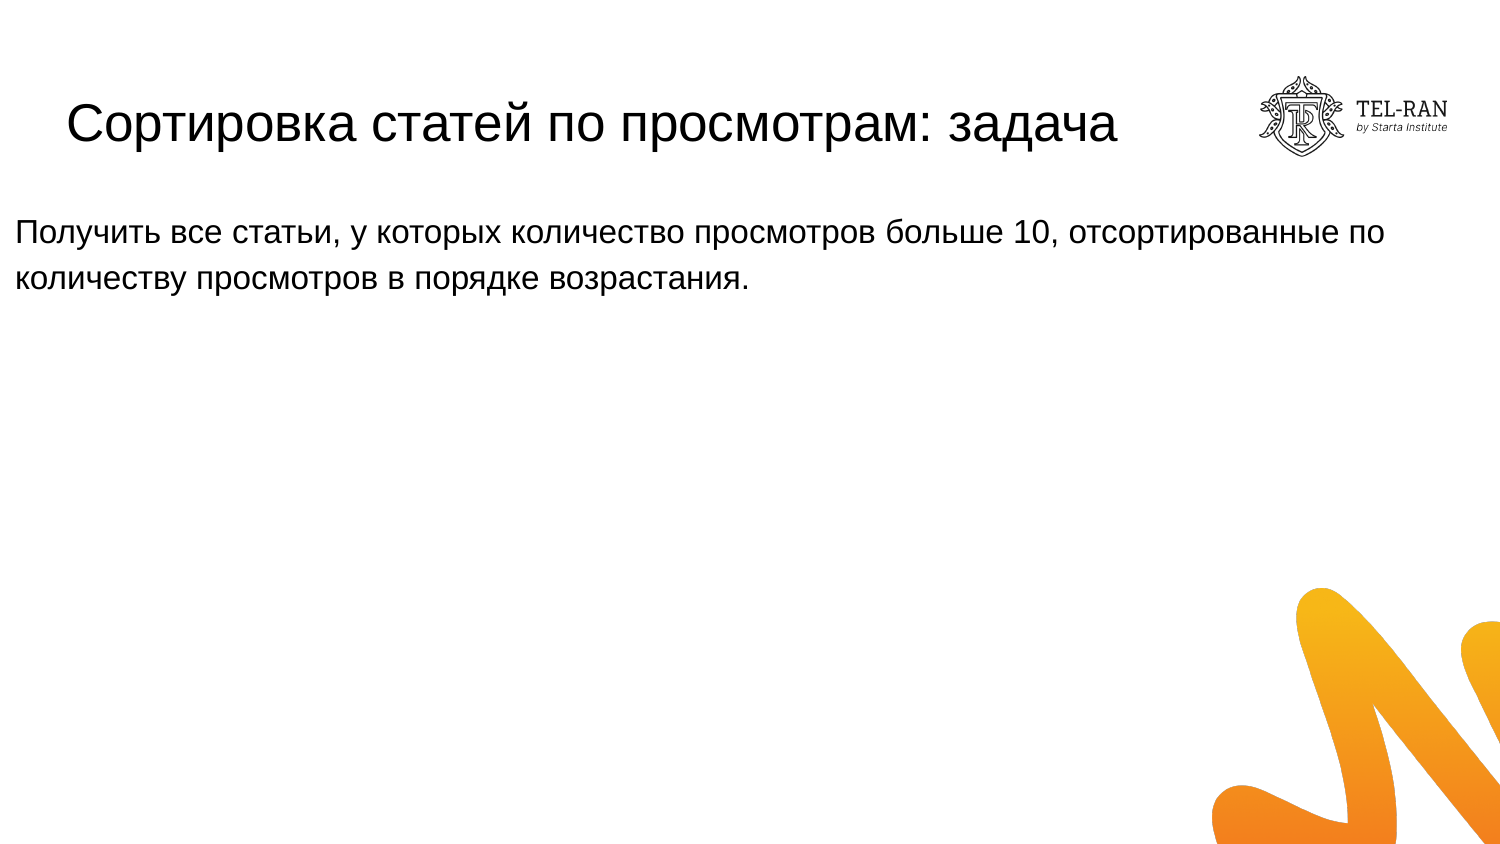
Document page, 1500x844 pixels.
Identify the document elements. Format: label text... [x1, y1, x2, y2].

list Получить все статьи, у которых количество просмотров больше 10, отсортированные по количеству просмотров в порядке возрастания. [0, 189, 1500, 844]
title Сортировка статей по просмотрам: задача [51, 72, 1449, 167]
picture [1259, 76, 1447, 157]
picture [1152, 588, 1500, 844]
